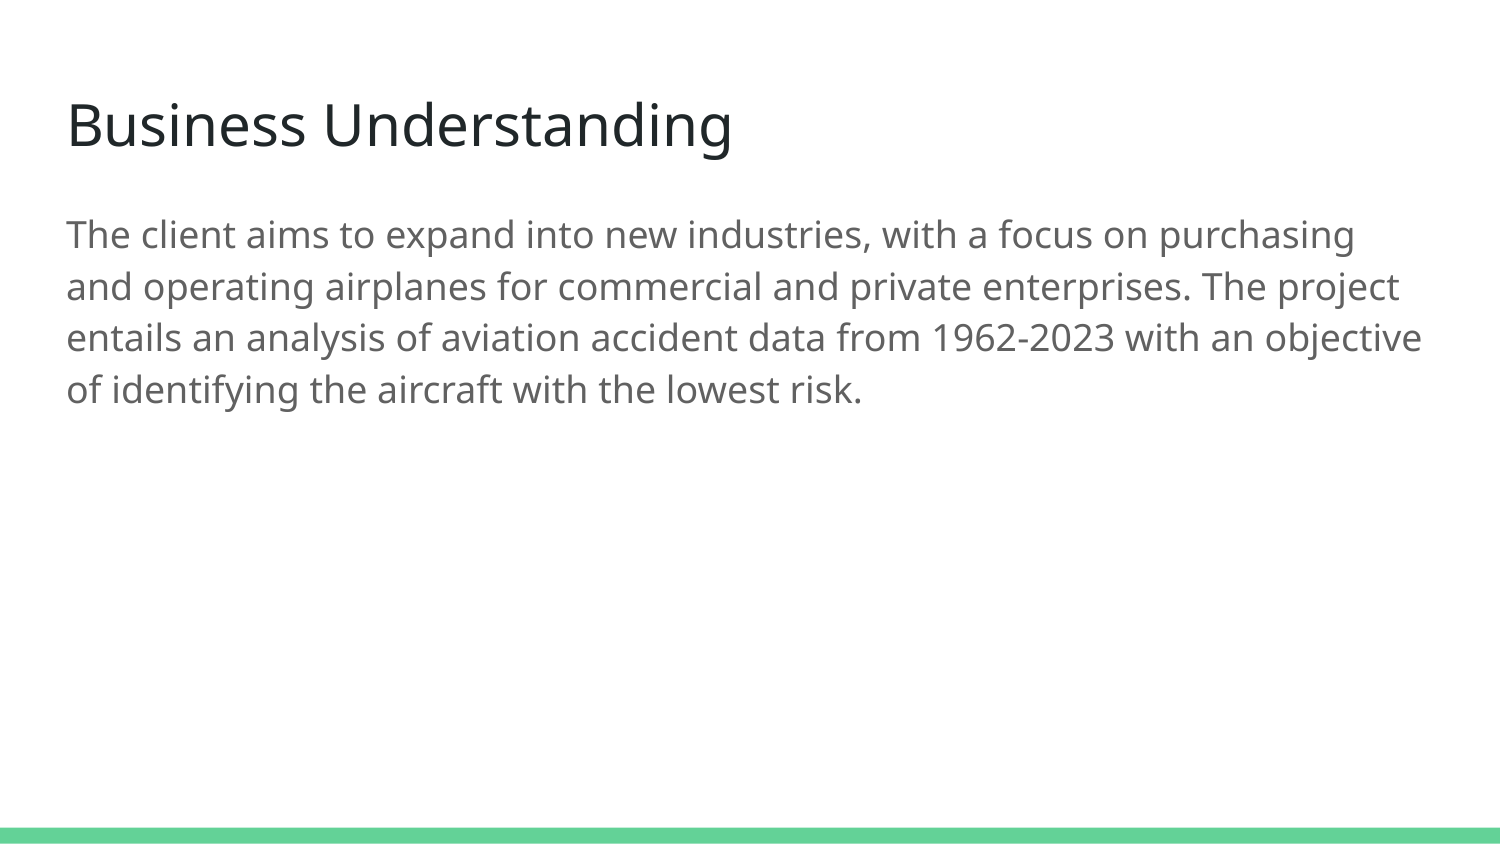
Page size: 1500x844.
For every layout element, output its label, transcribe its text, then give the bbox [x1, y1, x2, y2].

title Business Understanding [51, 72, 1449, 167]
list The client aims to expand into new industries, with a focus on purchasing and operating airplanes for commercial and private enterprises. The project entails an analysis of aviation accident data from 1962-2023 with an objective of identifying the aircraft with the lowest risk. [51, 189, 1449, 750]
